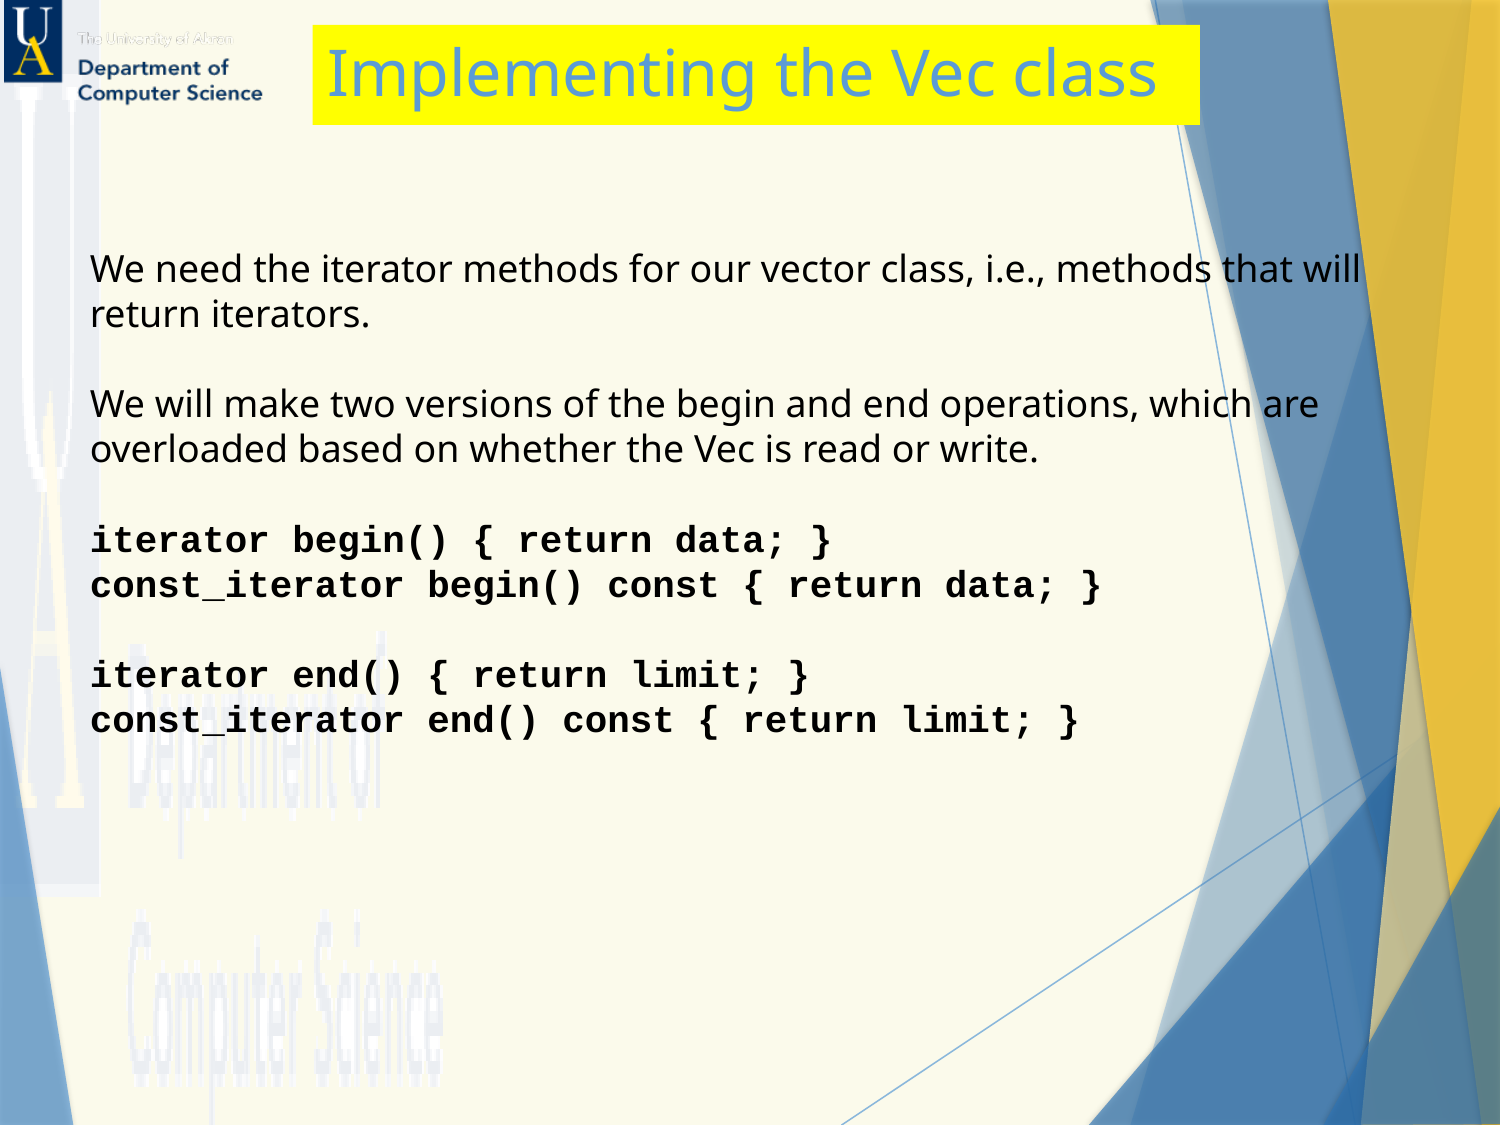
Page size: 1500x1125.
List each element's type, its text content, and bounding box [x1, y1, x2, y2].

picture [4, 0, 395, 124]
title Implementing the Vec class [312, 24, 1200, 125]
text_box We need the iterator methods for our vector class, i.e., methods that will return iterators. We will make two versions of the begin and end operations, which are overloaded based on whether the Vec is read or write. iterator begin() { return data; } const_iterator begin() const { return data; } iterator end() { return limit; } const_iterator end() const { return limit; } [75, 237, 1475, 748]
